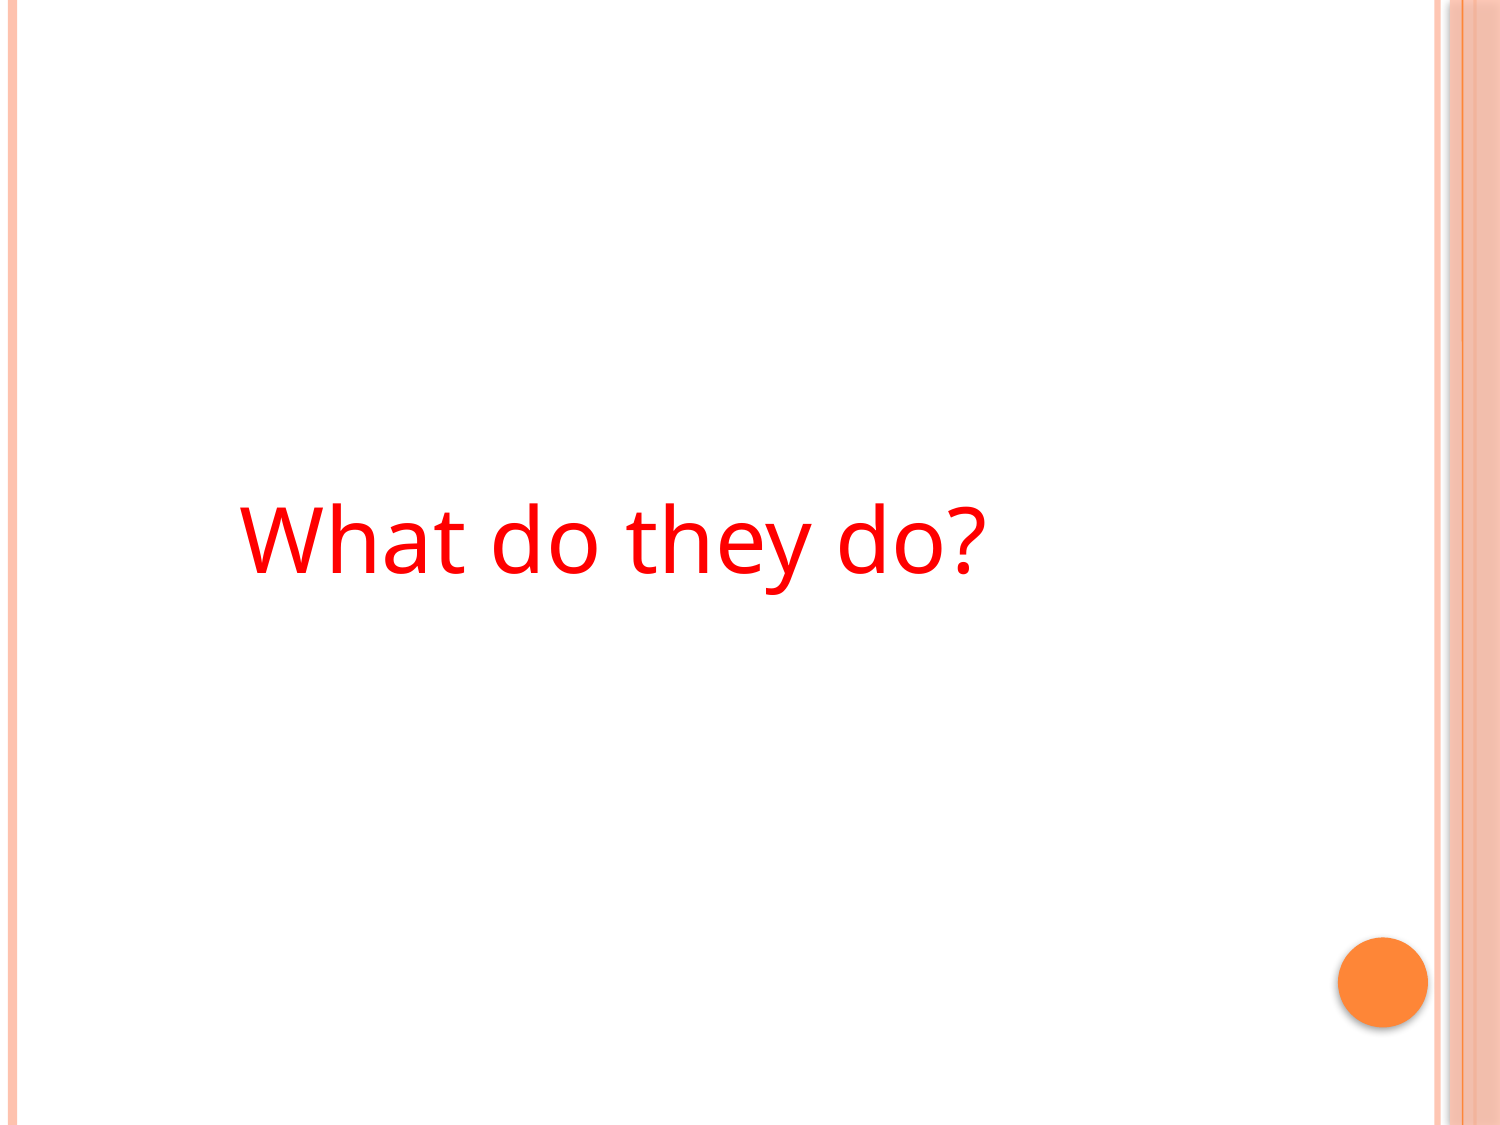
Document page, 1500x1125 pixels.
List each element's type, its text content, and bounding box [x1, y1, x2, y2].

text_box What do they do? [225, 474, 1150, 600]
